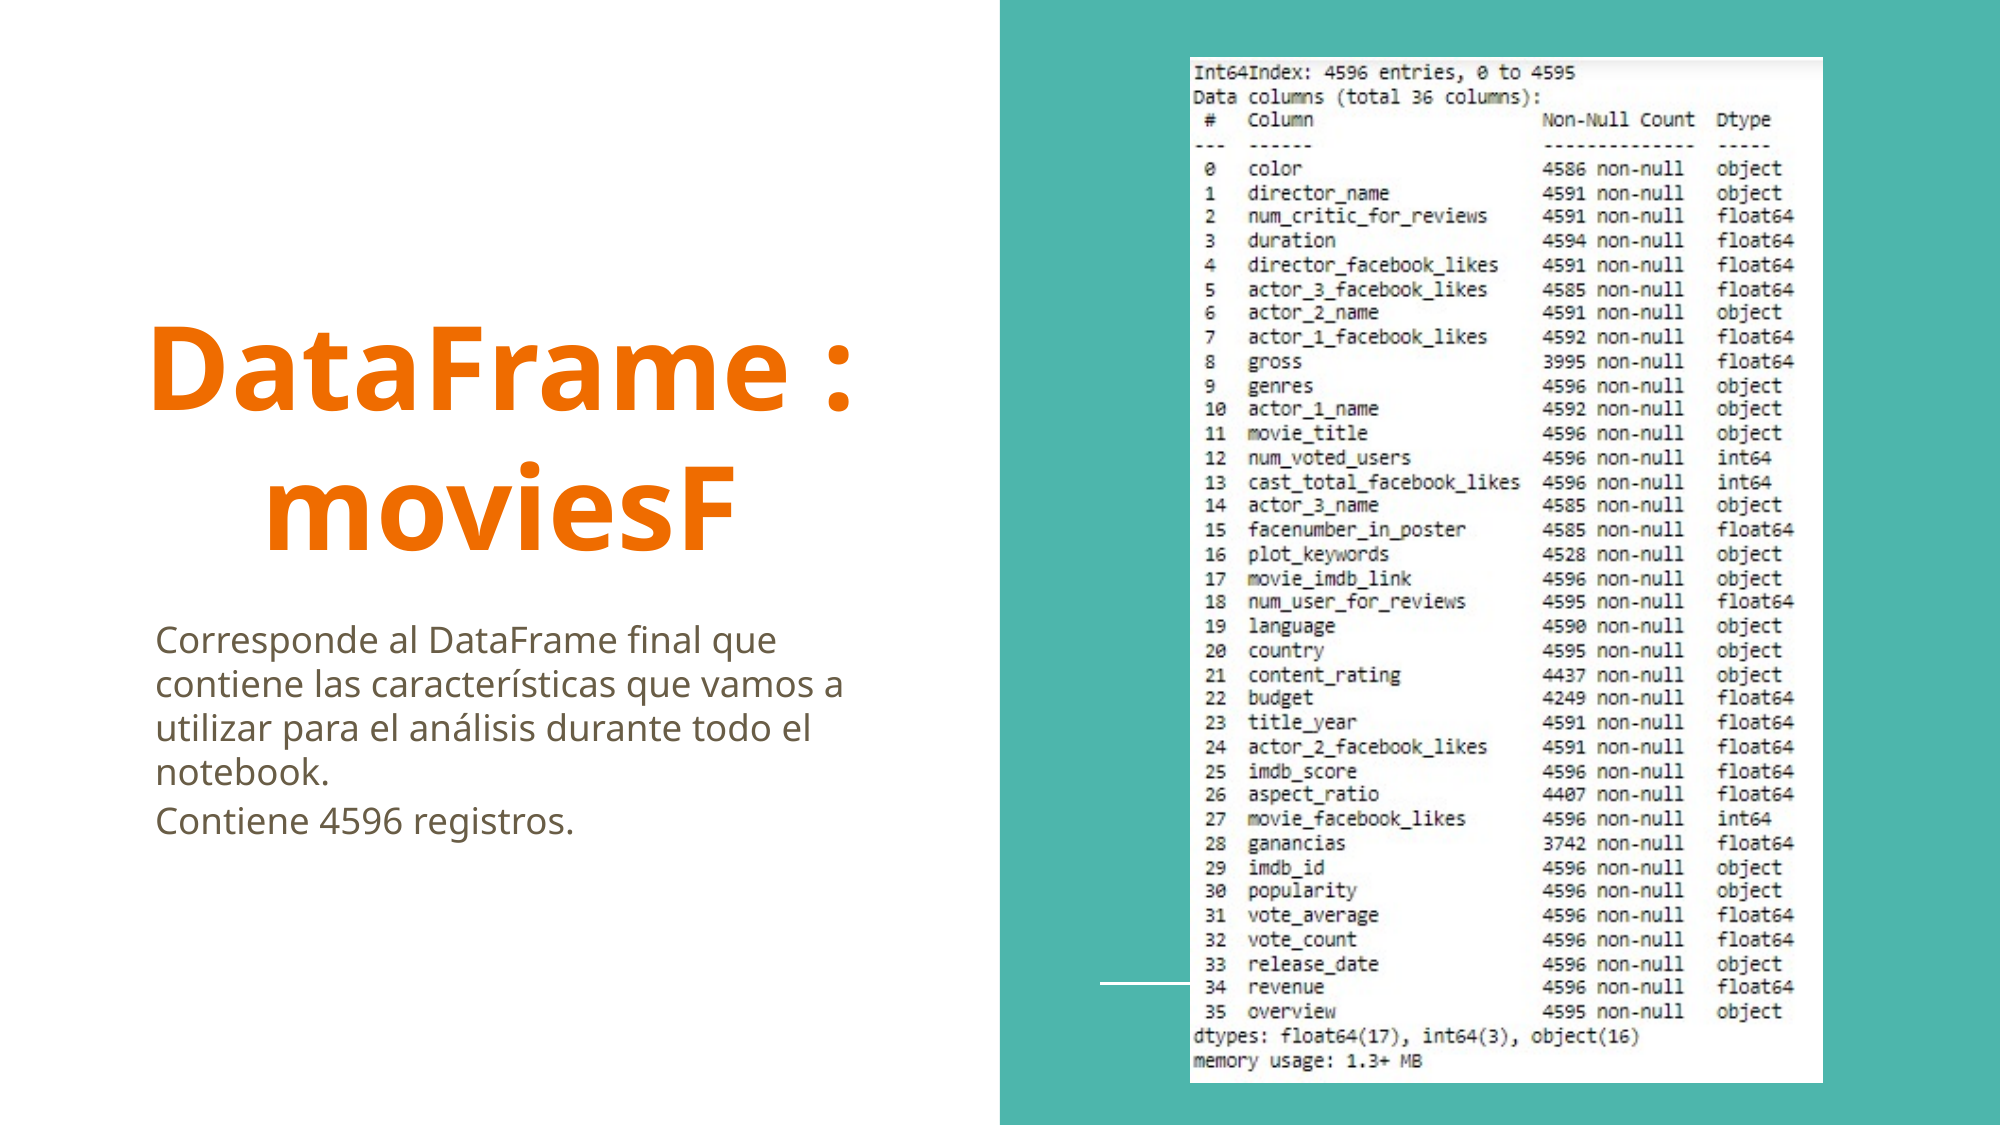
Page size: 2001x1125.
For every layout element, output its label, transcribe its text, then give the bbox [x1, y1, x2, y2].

subtitle Corresponde al DataFrame final que contiene las características que vamos a utilizar para el análisis durante todo el notebook. Contiene 4596 registros. [58, 596, 943, 867]
picture [1189, 56, 1823, 1083]
title DataFrame : moviesF [58, 227, 943, 594]
